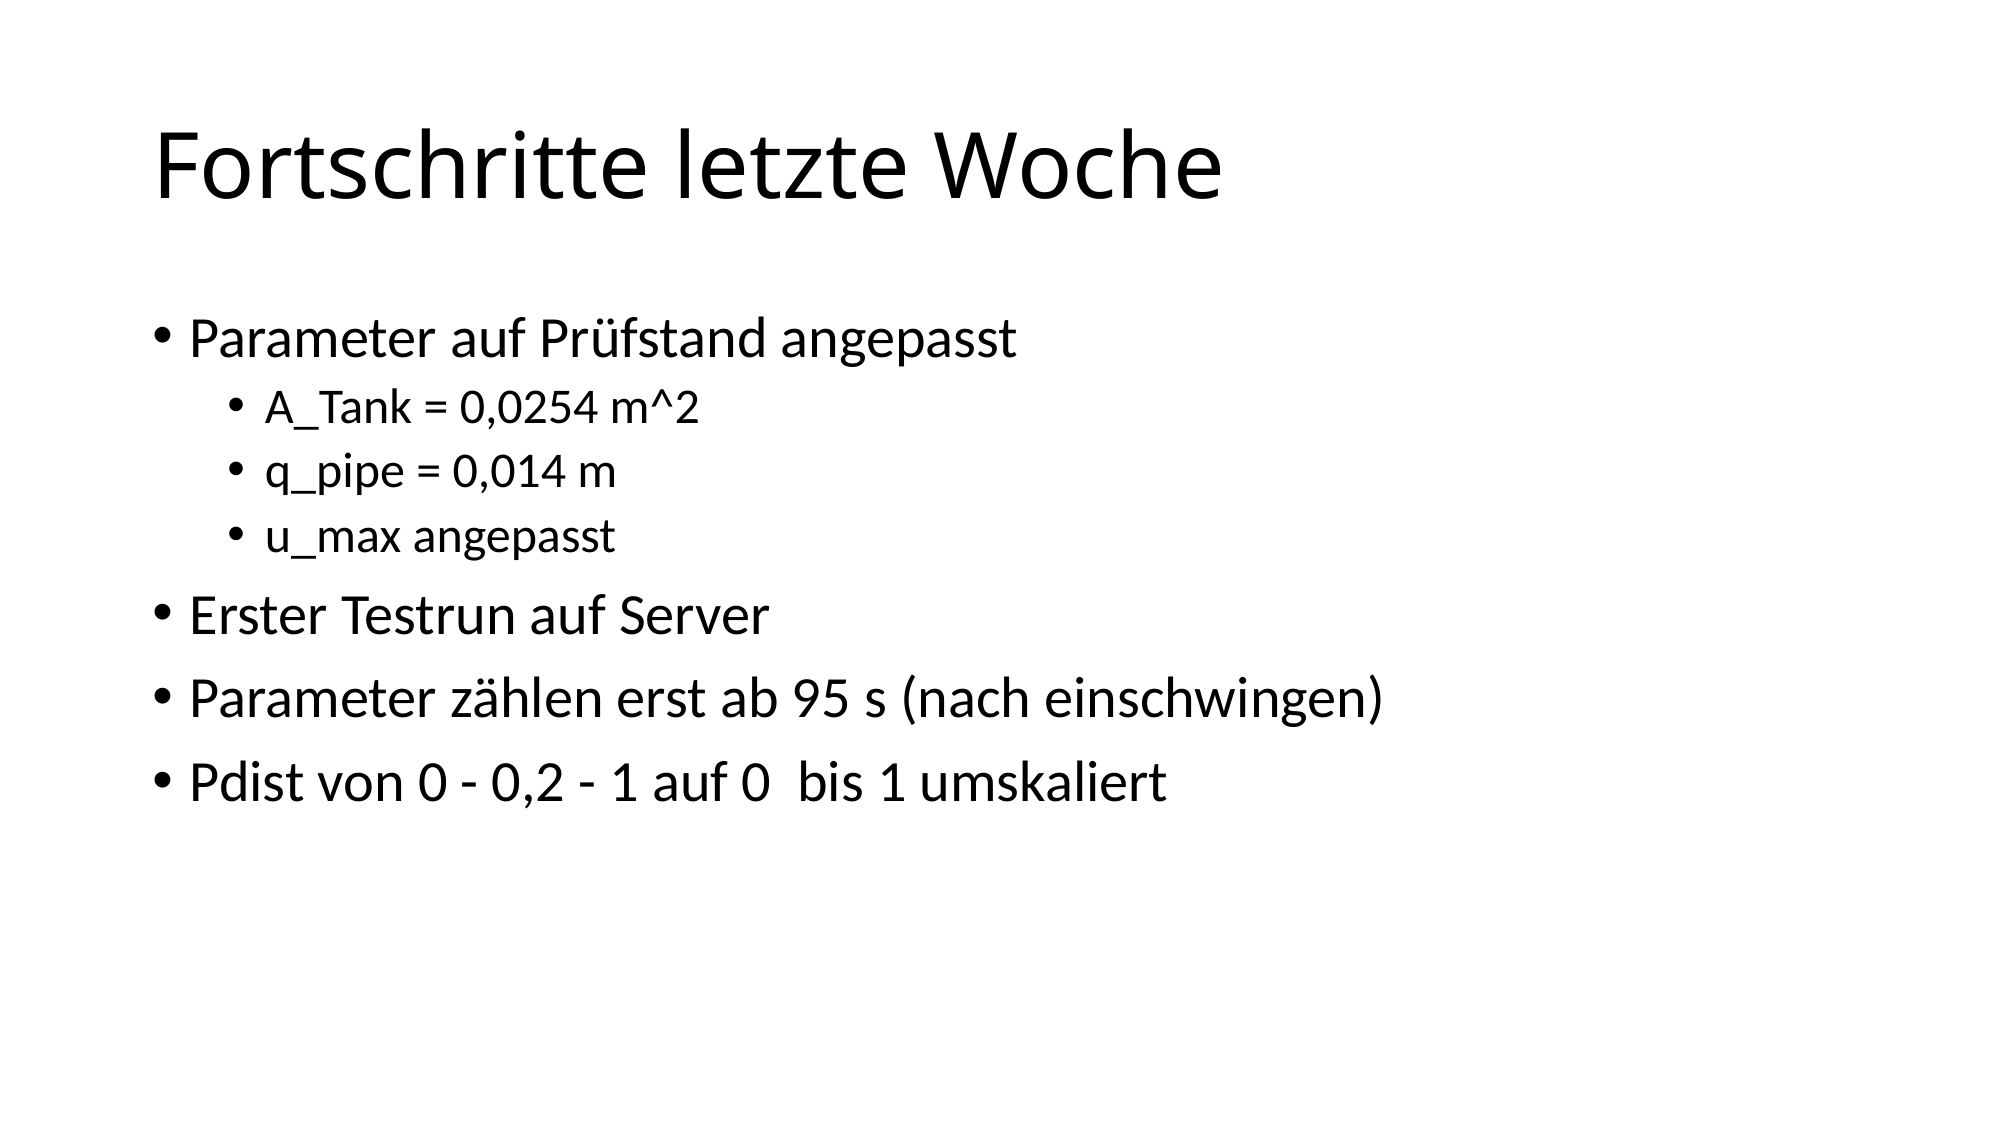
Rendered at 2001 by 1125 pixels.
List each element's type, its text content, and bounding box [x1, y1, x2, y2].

list Parameter auf Prüfstand angepasst A_Tank = 0,0254 m^2 q_pipe = 0,014 m u_max angepasst Erster Testrun auf Server Parameter zählen erst ab 95 s (nach einschwingen) Pdist von 0 - 0,2 - 1 auf 0 bis 1 umskaliert [137, 299, 1863, 1014]
title Fortschritte letzte Woche [137, 59, 1863, 278]
